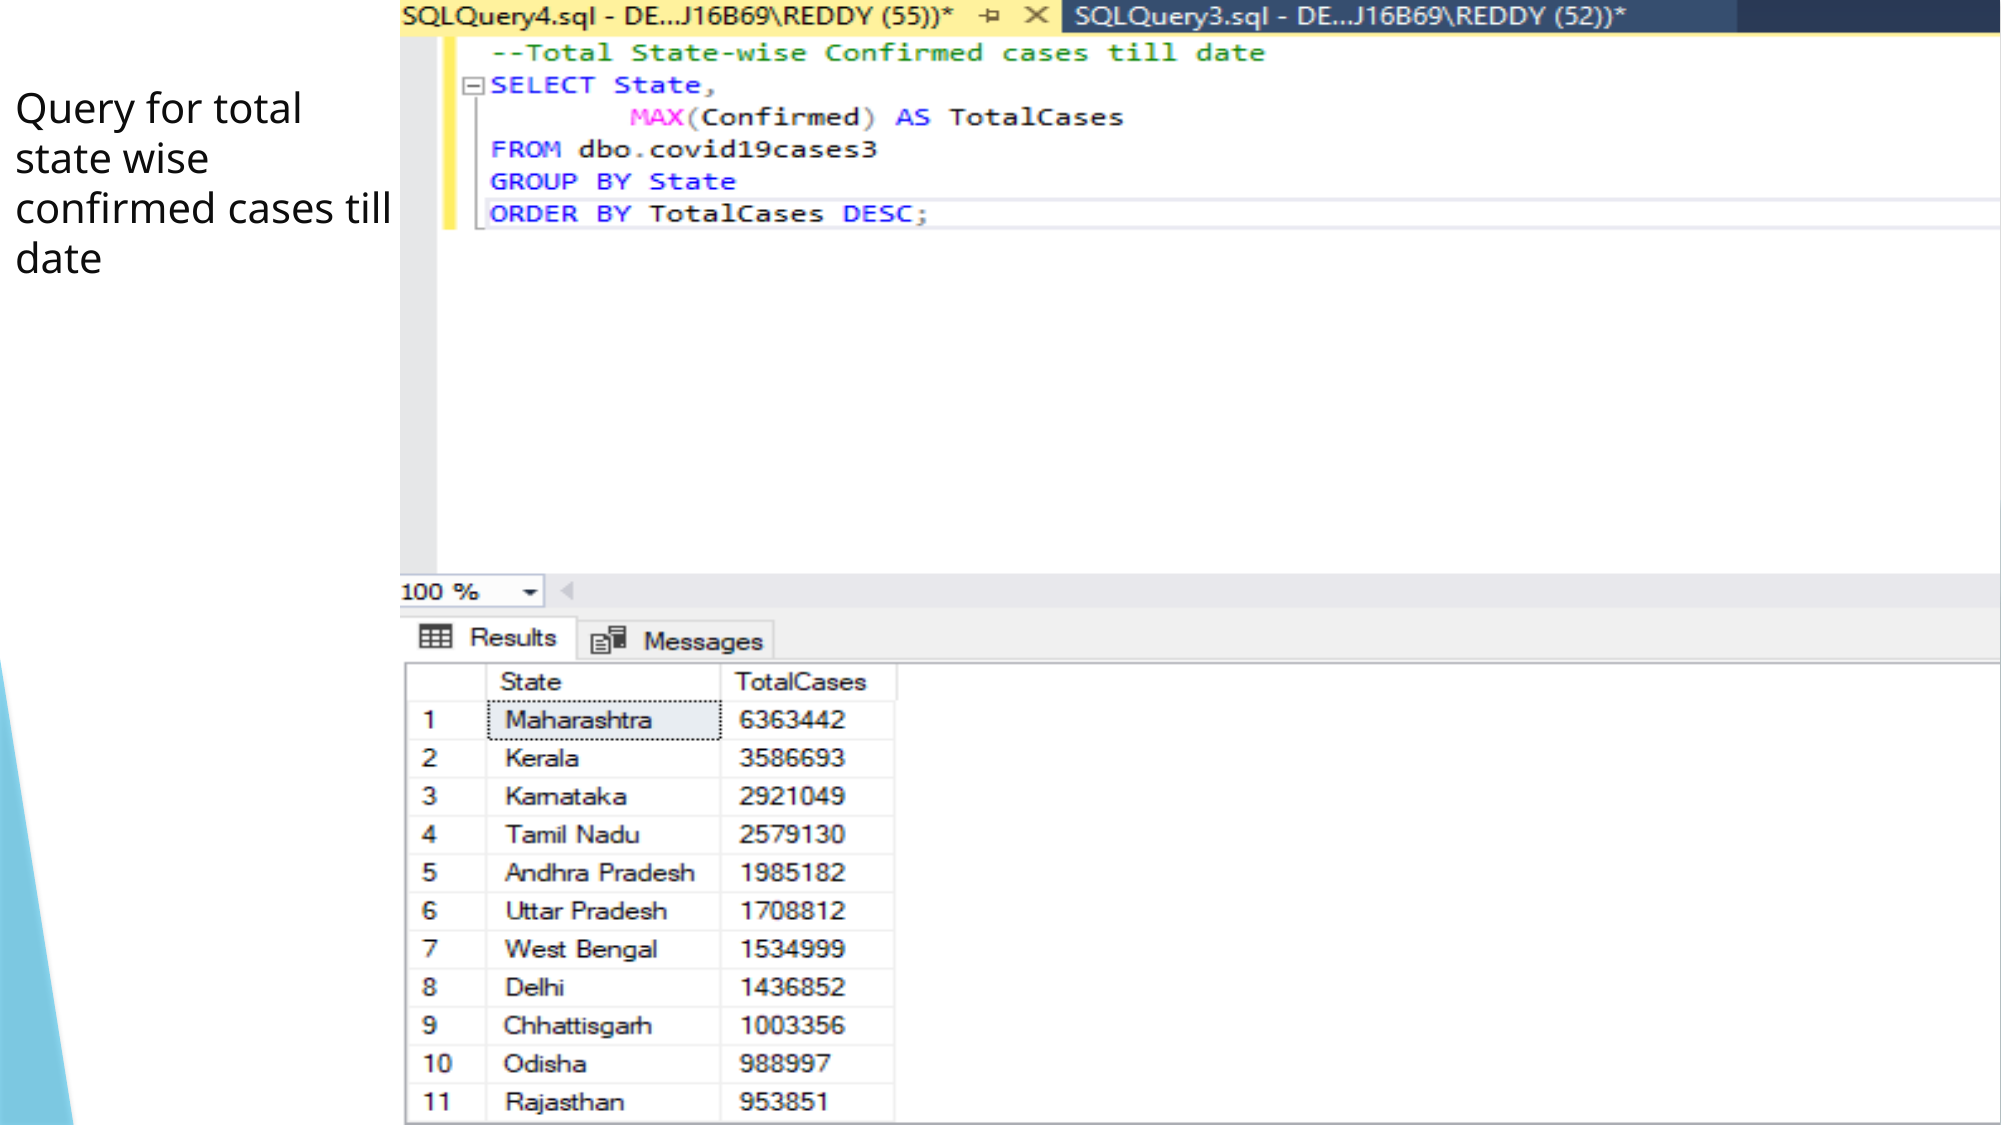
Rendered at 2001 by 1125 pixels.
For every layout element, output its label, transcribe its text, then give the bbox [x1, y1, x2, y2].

title Query for total state wise confirmed cases till date [0, 74, 395, 586]
picture [399, 0, 2000, 1125]
